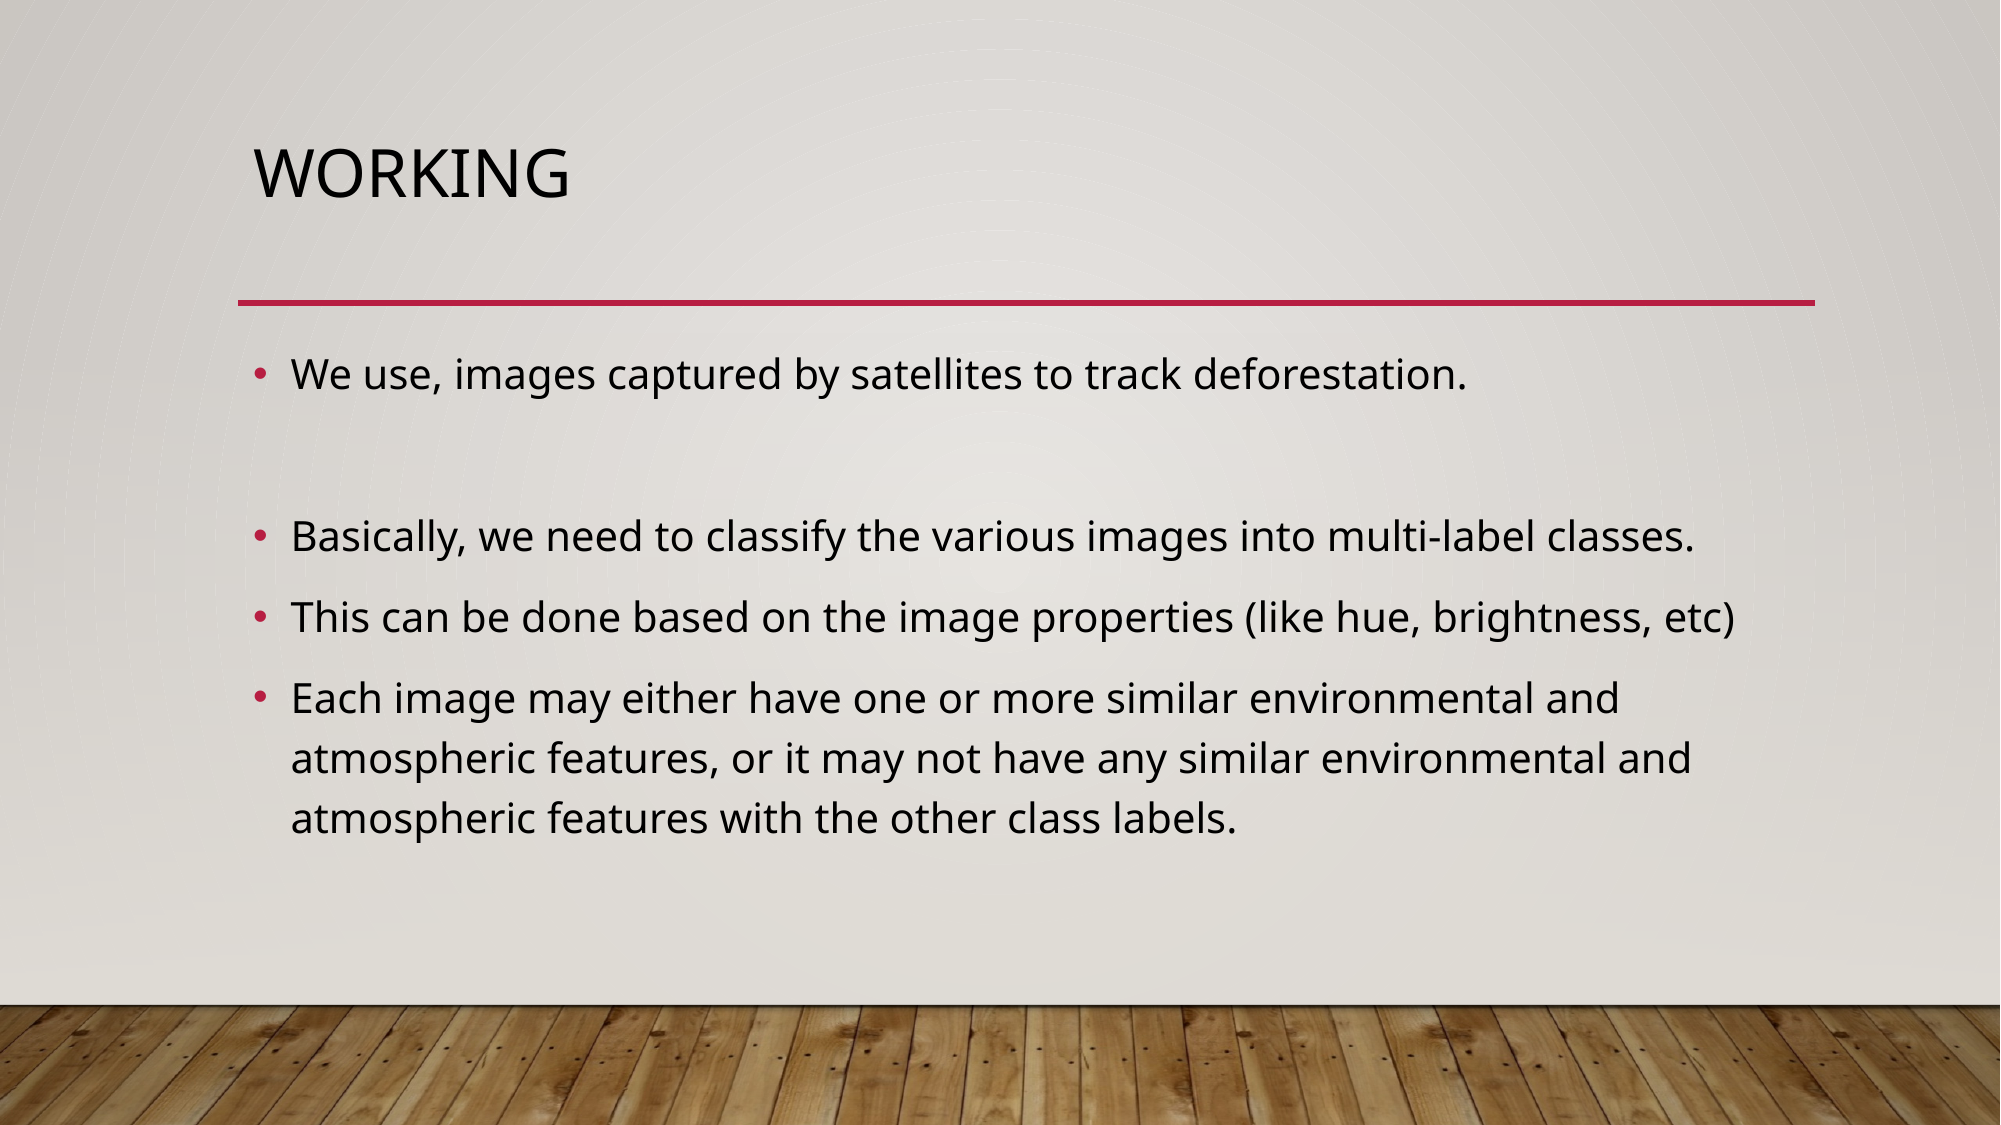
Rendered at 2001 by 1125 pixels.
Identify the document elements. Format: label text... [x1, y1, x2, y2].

list We use, images captured by satellites to track deforestation. Basically, we need to classify the various images into multi-label classes. This can be done based on the image properties (like hue, brightness, etc) Each image may either have one or more similar environmental and atmospheric features, or it may not have any similar environmental and atmospheric features with the other class labels. [238, 330, 1814, 897]
picture [0, 1005, 2000, 1125]
title WORKING [238, 131, 1814, 305]
